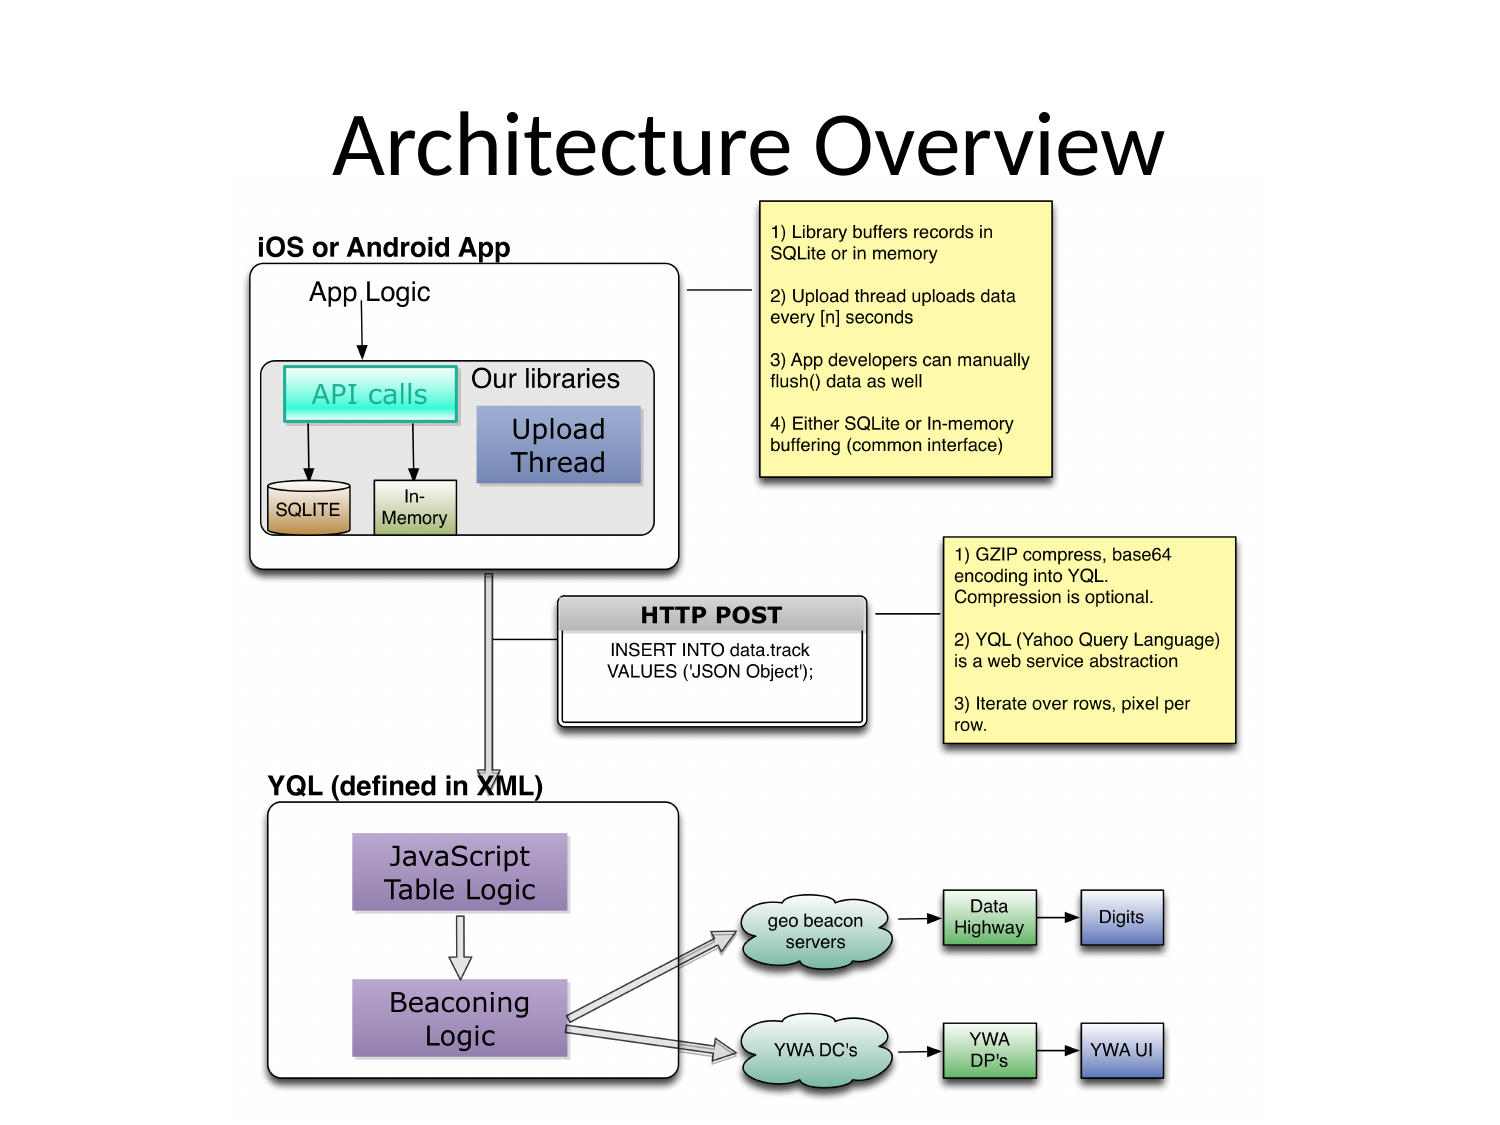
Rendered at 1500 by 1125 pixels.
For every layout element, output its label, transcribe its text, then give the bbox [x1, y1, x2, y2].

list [0, 176, 1500, 1125]
title Architecture Overview [75, 45, 1425, 174]
